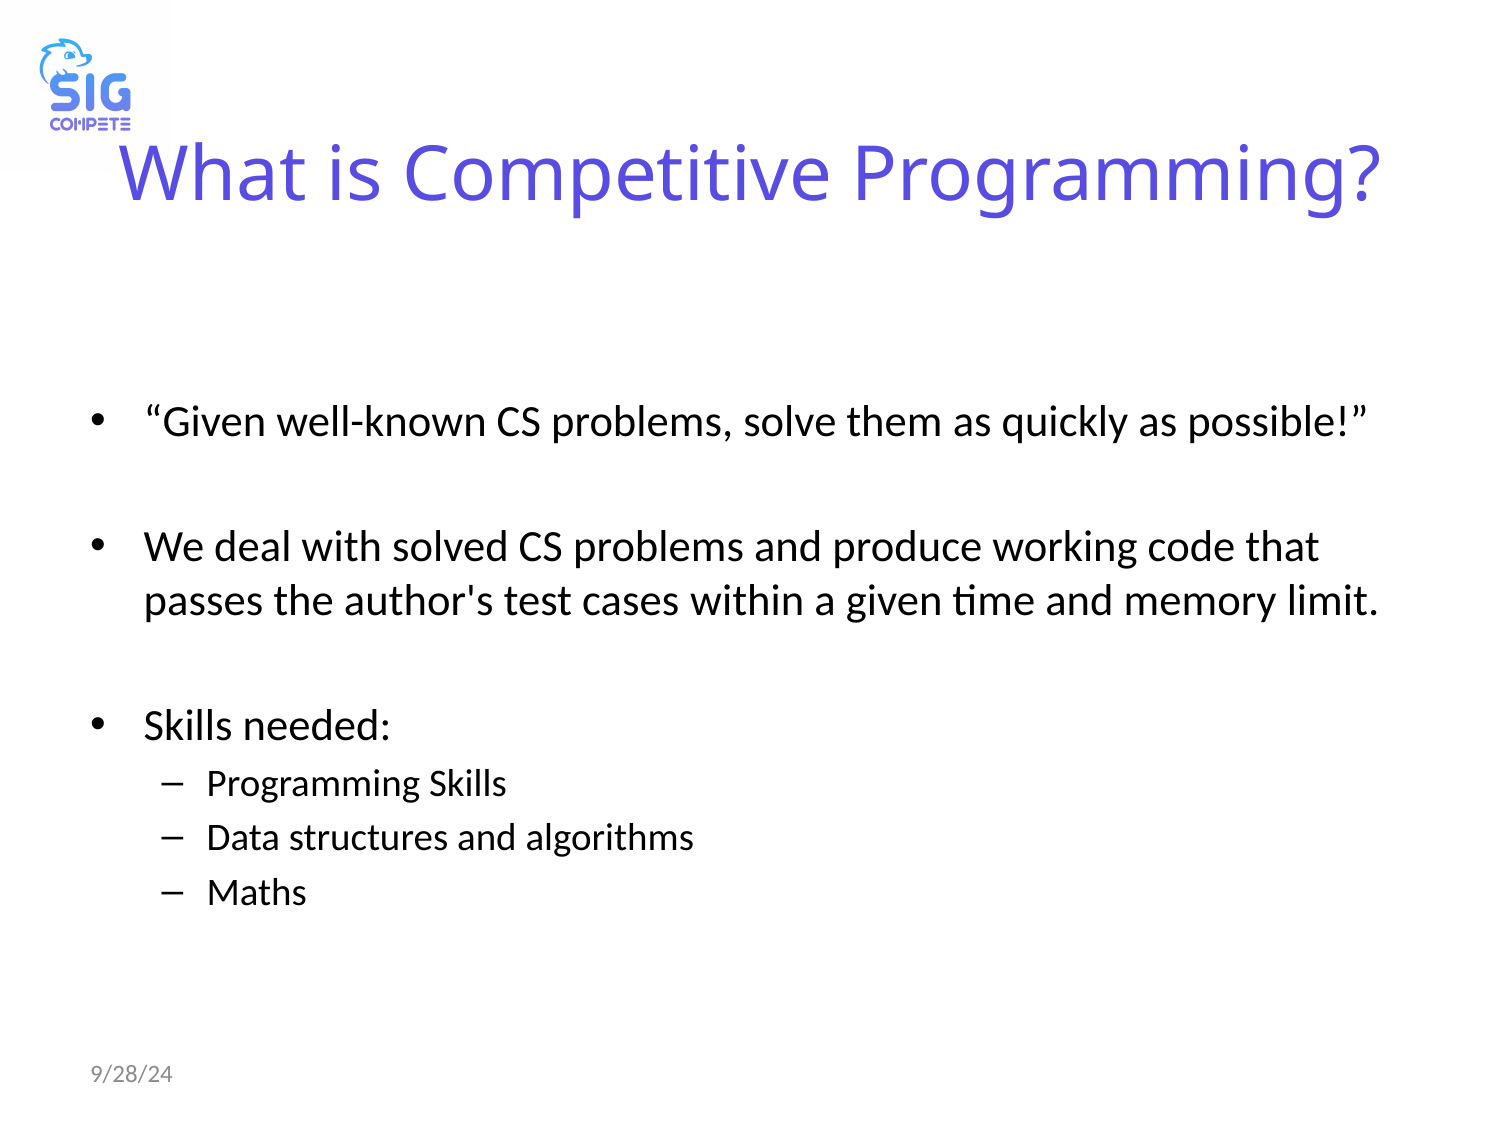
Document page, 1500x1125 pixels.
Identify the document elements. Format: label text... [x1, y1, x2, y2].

title What is Competitive Programming? [75, 75, 1425, 264]
list “Given well-known CS problems, solve them as quickly as possible!” We deal with solved CS problems and produce working code that passes the author's test cases within a given time and memory limit. Skills needed: Programming Skills Data structures and algorithms Maths [75, 322, 1425, 1005]
title ICPC Registration [0, 0, 170, 170]
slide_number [75, 1042, 425, 1103]
